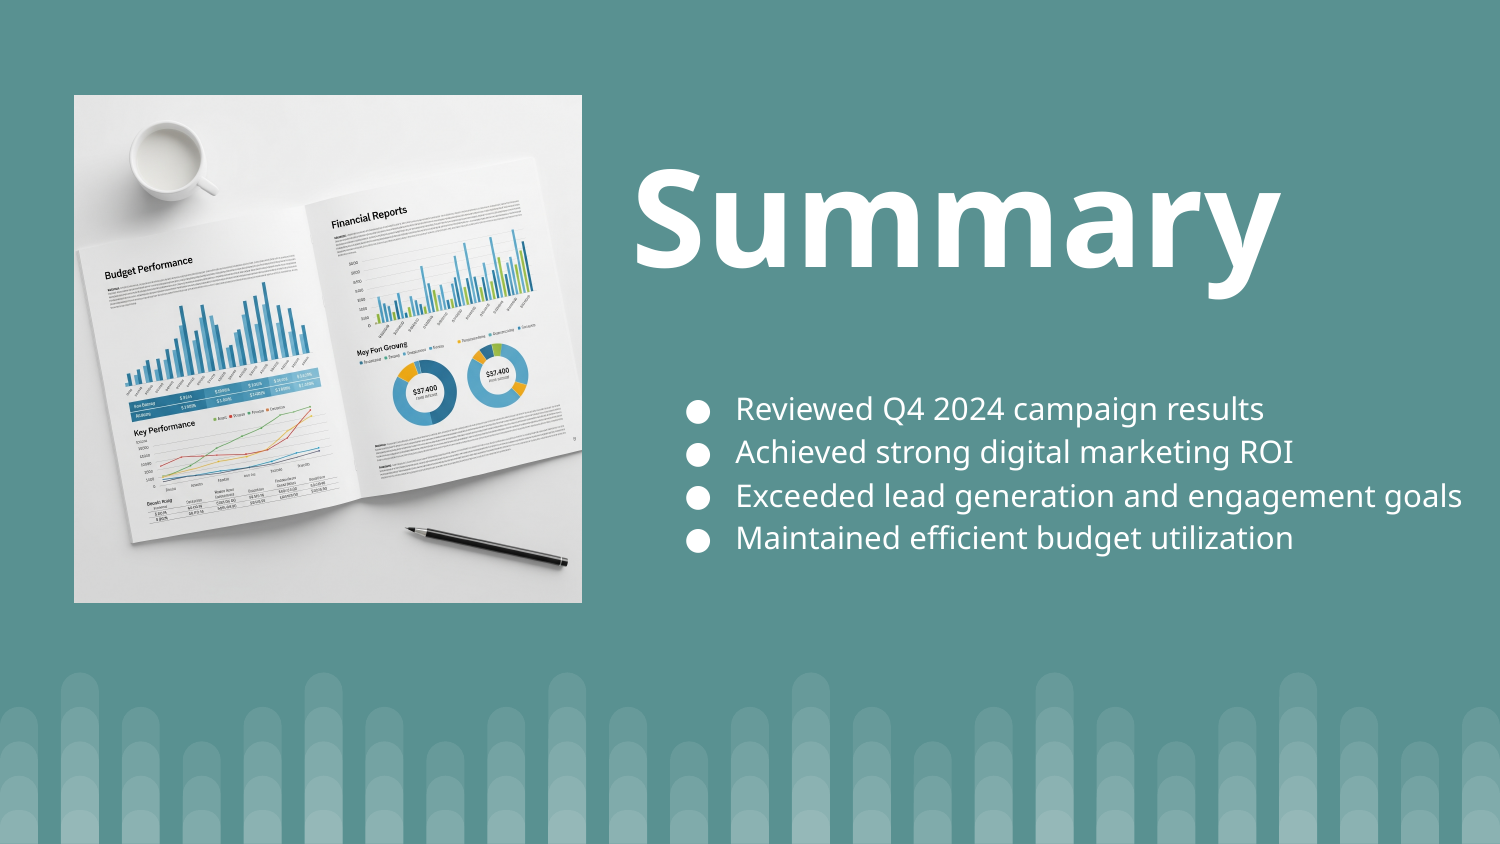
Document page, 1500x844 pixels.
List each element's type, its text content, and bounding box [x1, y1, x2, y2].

list Reviewed Q4 2024 campaign results Achieved strong digital marketing ROI Exceeded lead generation and engagement goals Maintained efficient budget utilization [665, 379, 1479, 562]
picture [73, 95, 582, 603]
title Summary [434, 60, 1479, 367]
